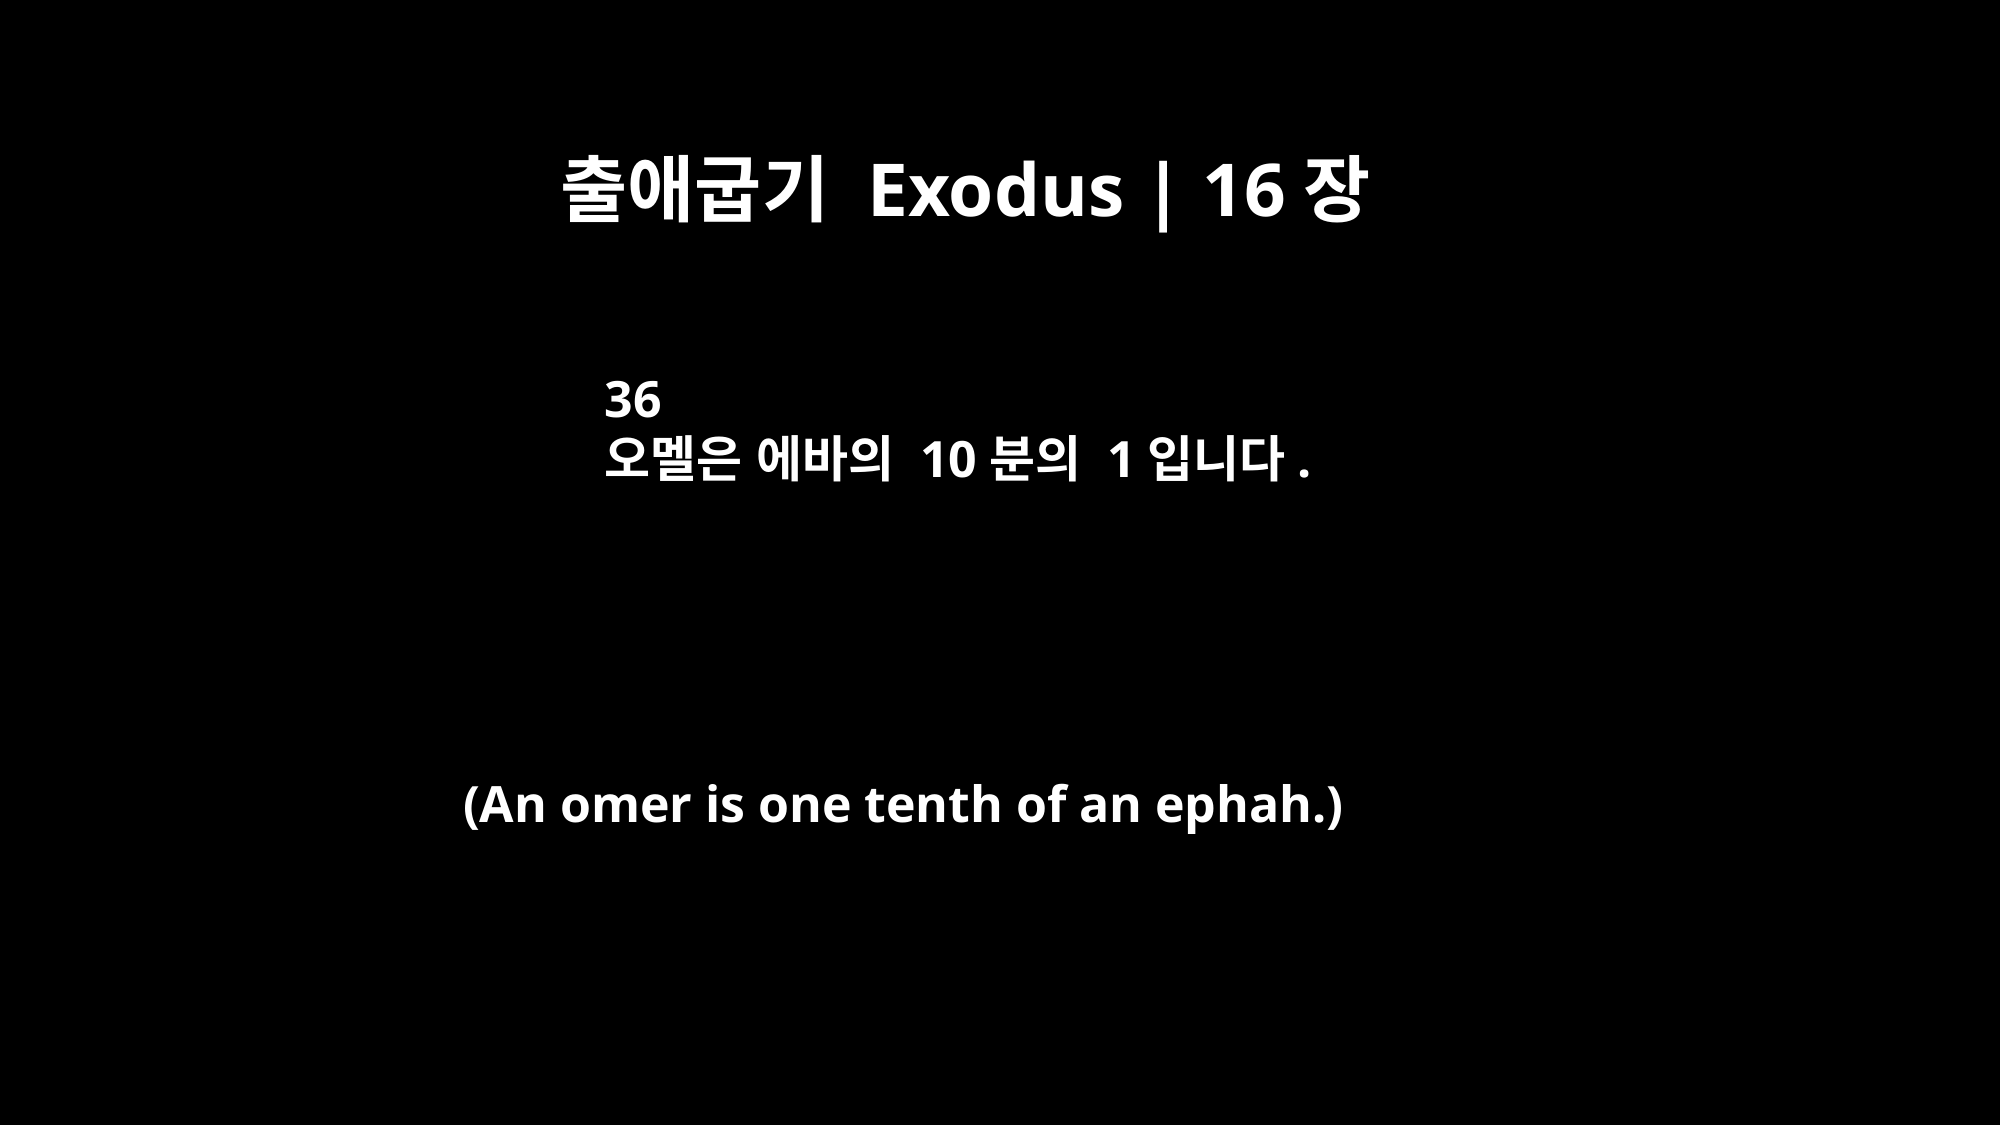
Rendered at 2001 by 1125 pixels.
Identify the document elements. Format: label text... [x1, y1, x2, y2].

text_box (An omer is one tenth of an ephah.) [448, 764, 1359, 840]
text_box 36 오멜은 에바의 10분의 1입니다. [589, 359, 1328, 495]
text_box 출애굽기 Exodus | 16장 [545, 136, 1387, 239]
